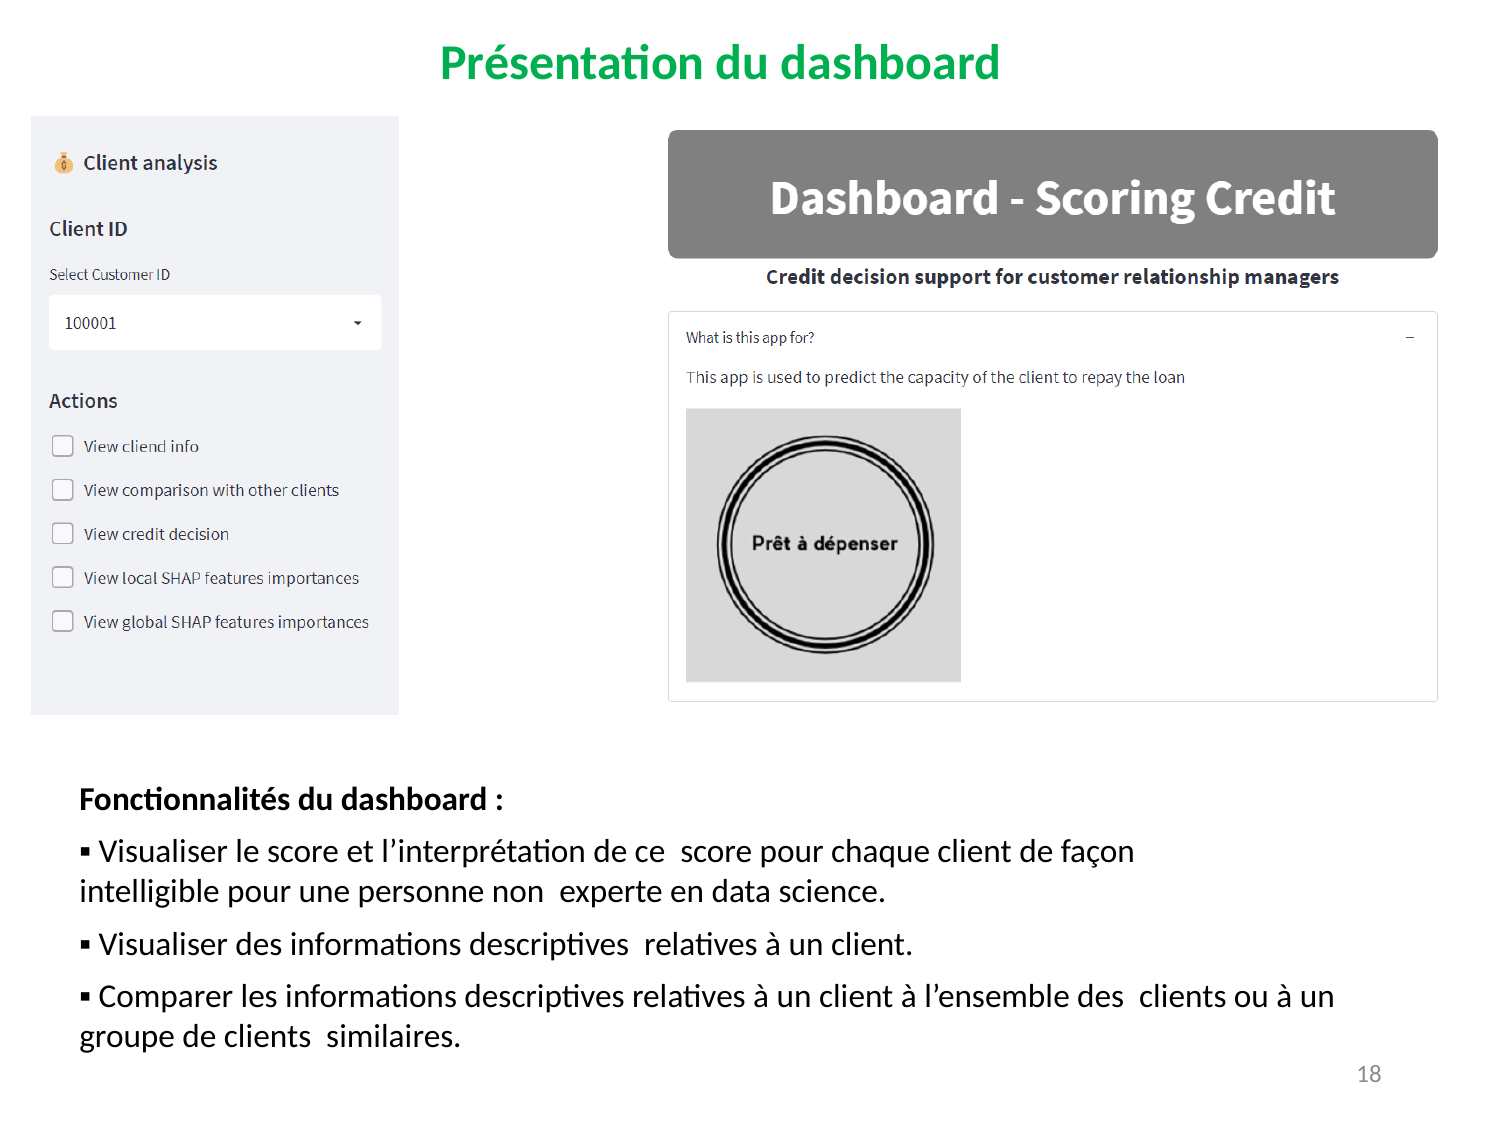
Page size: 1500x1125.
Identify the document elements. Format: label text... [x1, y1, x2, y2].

slide_number 18 [1059, 1062, 1397, 1103]
text_box Fonctionnalités du dashboard : ▪ Visualiser le score et l’interprétation de ce score pour chaque client de façon intelligible pour une personne non experte en data science. ▪ Visualiser des informations descriptives relatives à un client. ▪ Comparer les informations descriptives relatives à un client à l’ensemble des clients ou à un groupe de clients similaires. [64, 769, 1397, 1062]
text_box Présentation du dashboard [346, 22, 1097, 98]
picture [31, 116, 1456, 715]
